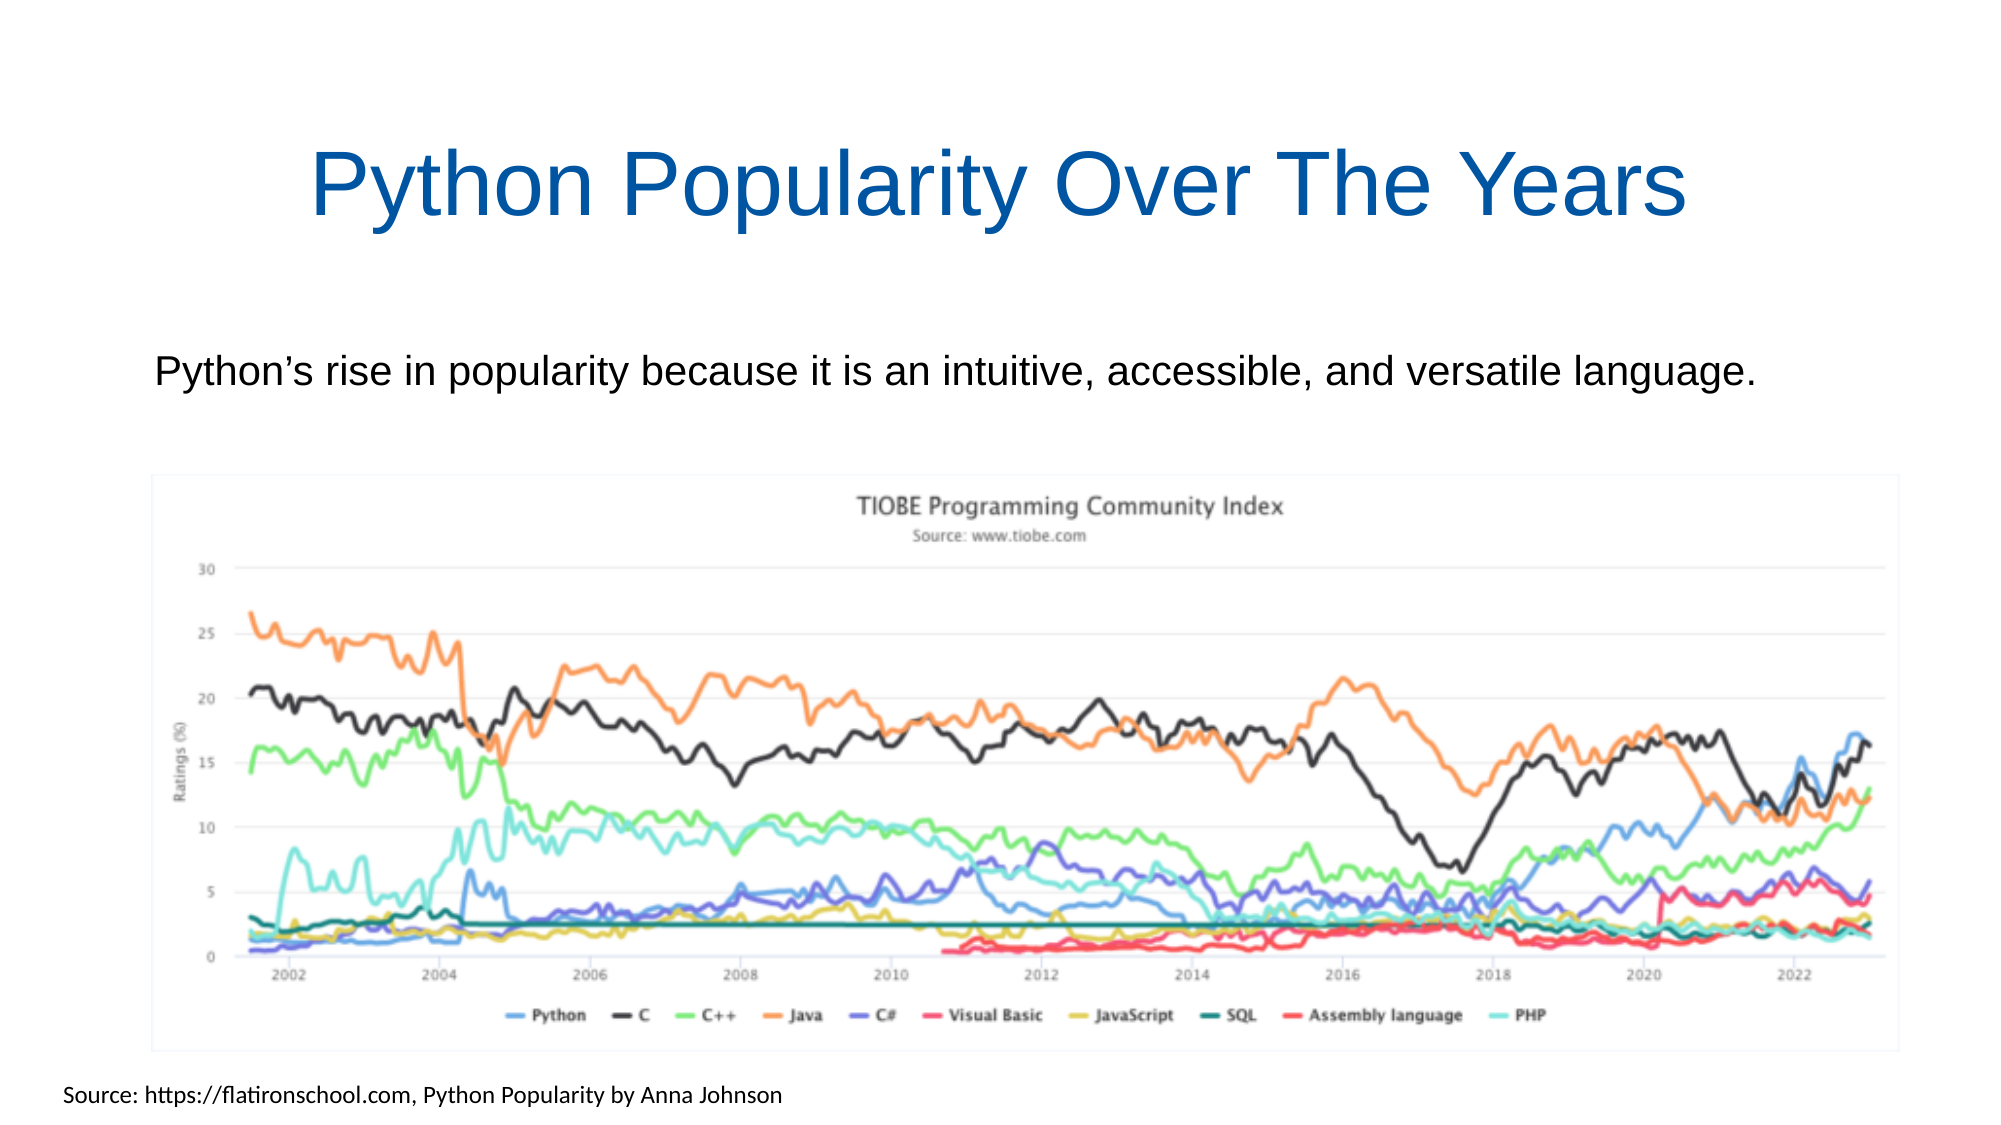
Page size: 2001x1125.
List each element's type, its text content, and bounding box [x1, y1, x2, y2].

picture [151, 474, 1900, 1052]
list Python’s rise in popularity because it is an intuitive, accessible, and versatile language. [99, 262, 1900, 475]
text_box Source: https://flatironschool.com, Python Popularity by Anna Johnson [48, 1071, 800, 1117]
title Python Popularity Over The Years [99, 94, 1900, 262]
